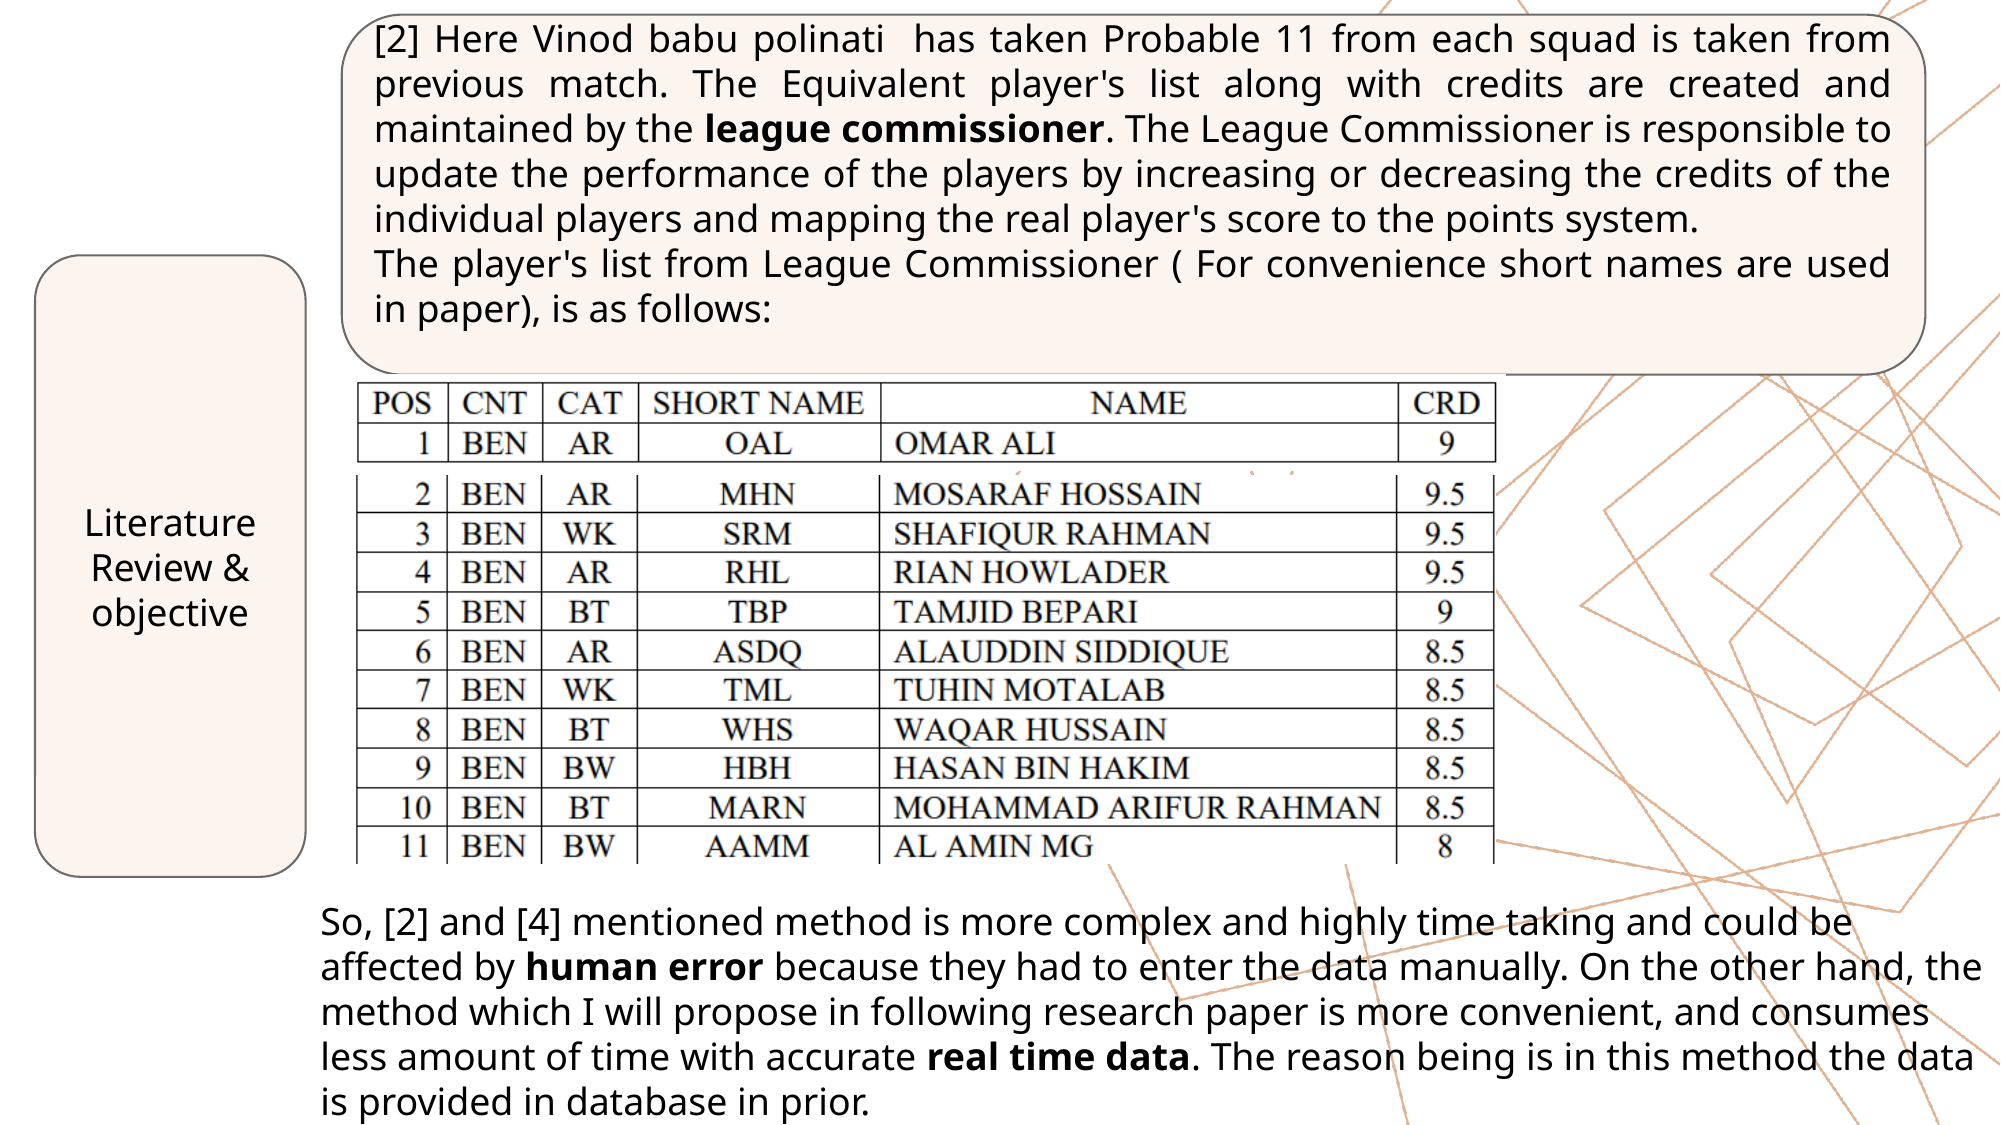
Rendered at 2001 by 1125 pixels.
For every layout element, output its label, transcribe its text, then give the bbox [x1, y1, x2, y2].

picture [341, 0, 2000, 890]
text_box [2] Here Vinod babu polinati has taken Probable 11 from each squad is taken from previous match. The Equivalent player's list along with credits are created and maintained by the league commissioner. The League Commissioner is responsible to update the performance of the players by increasing or decreasing the credits of the individual players and mapping the real player's score to the points system. The player's list from League Commissioner ( For convenience short names are used in paper), is as follows: [340, 13, 1927, 376]
text_box Literature Review & objective [33, 254, 307, 878]
text_box So, [2] and [4] mentioned method is more complex and highly time taking and could be affected by human error because they had to enter the data manually. On the other hand, the method which I will propose in following research paper is more convenient, and consumes less amount of time with accurate real time data. The reason being is in this method the data is provided in database in prior. [305, 890, 2000, 1125]
